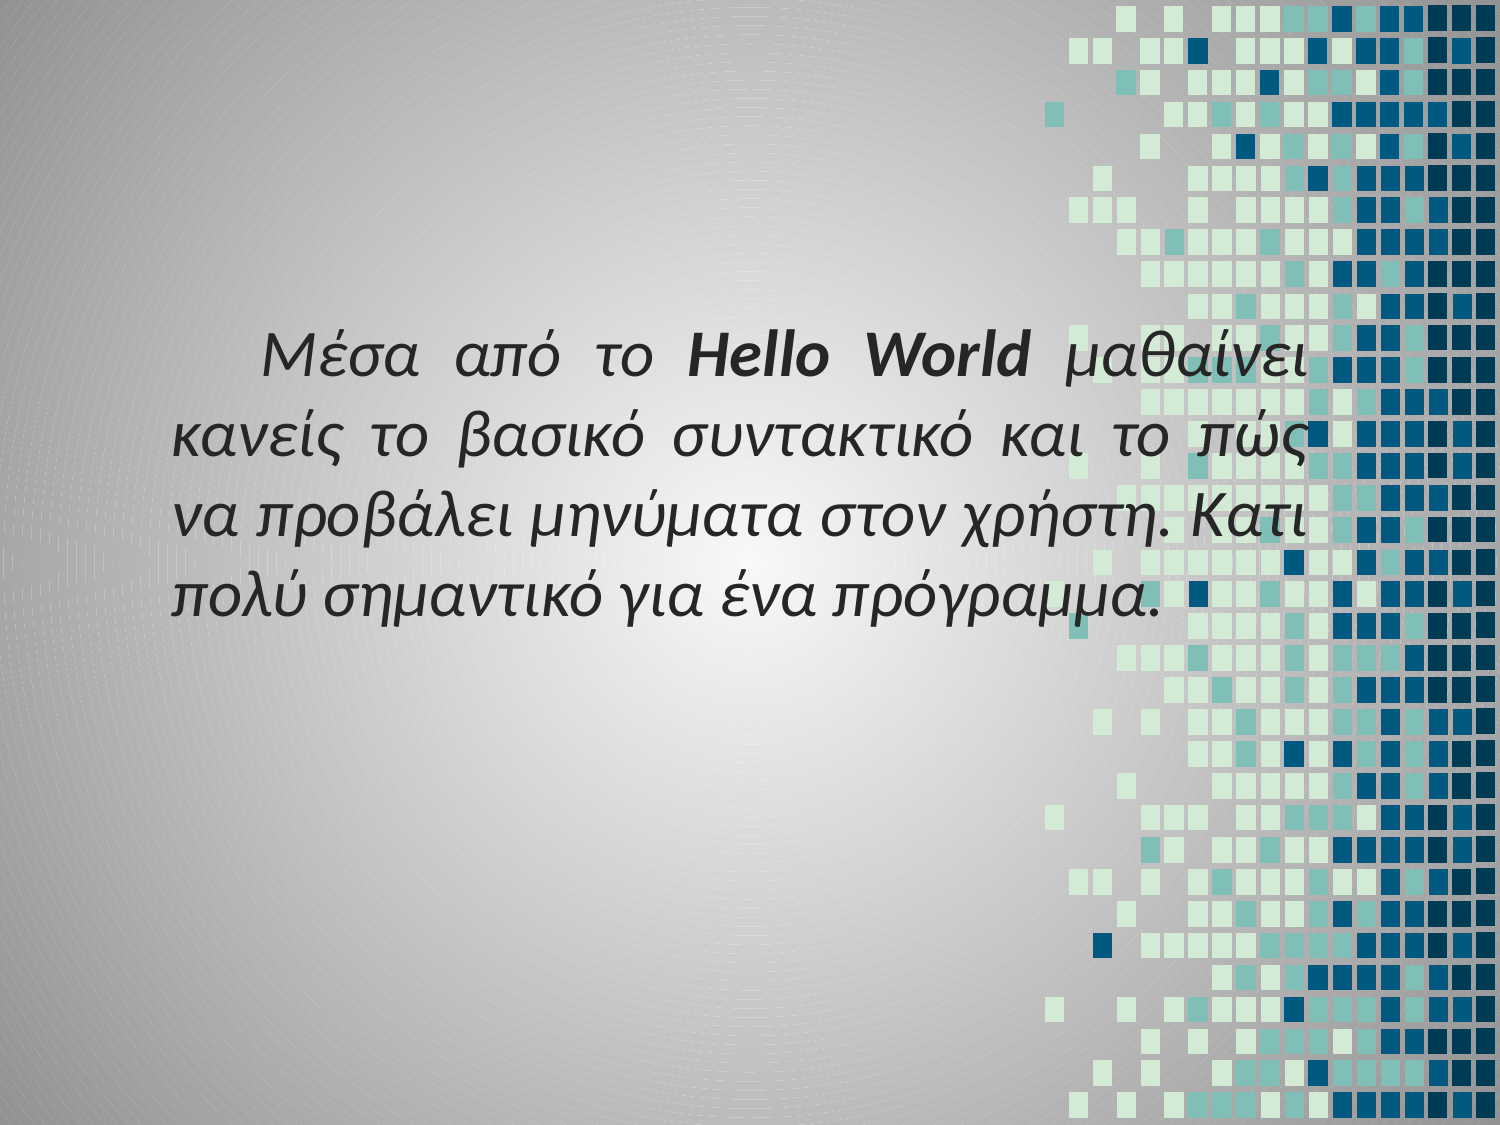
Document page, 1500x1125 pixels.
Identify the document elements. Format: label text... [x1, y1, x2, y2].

list Μέσα από το Hello World μαθαίνει κανείς το βασικό συντακτικό και το πώς να προβάλει μηνύματα στον χρήστη. Κατι πολύ σημαντικό για ένα πρόγραμμα. [100, 294, 1325, 901]
